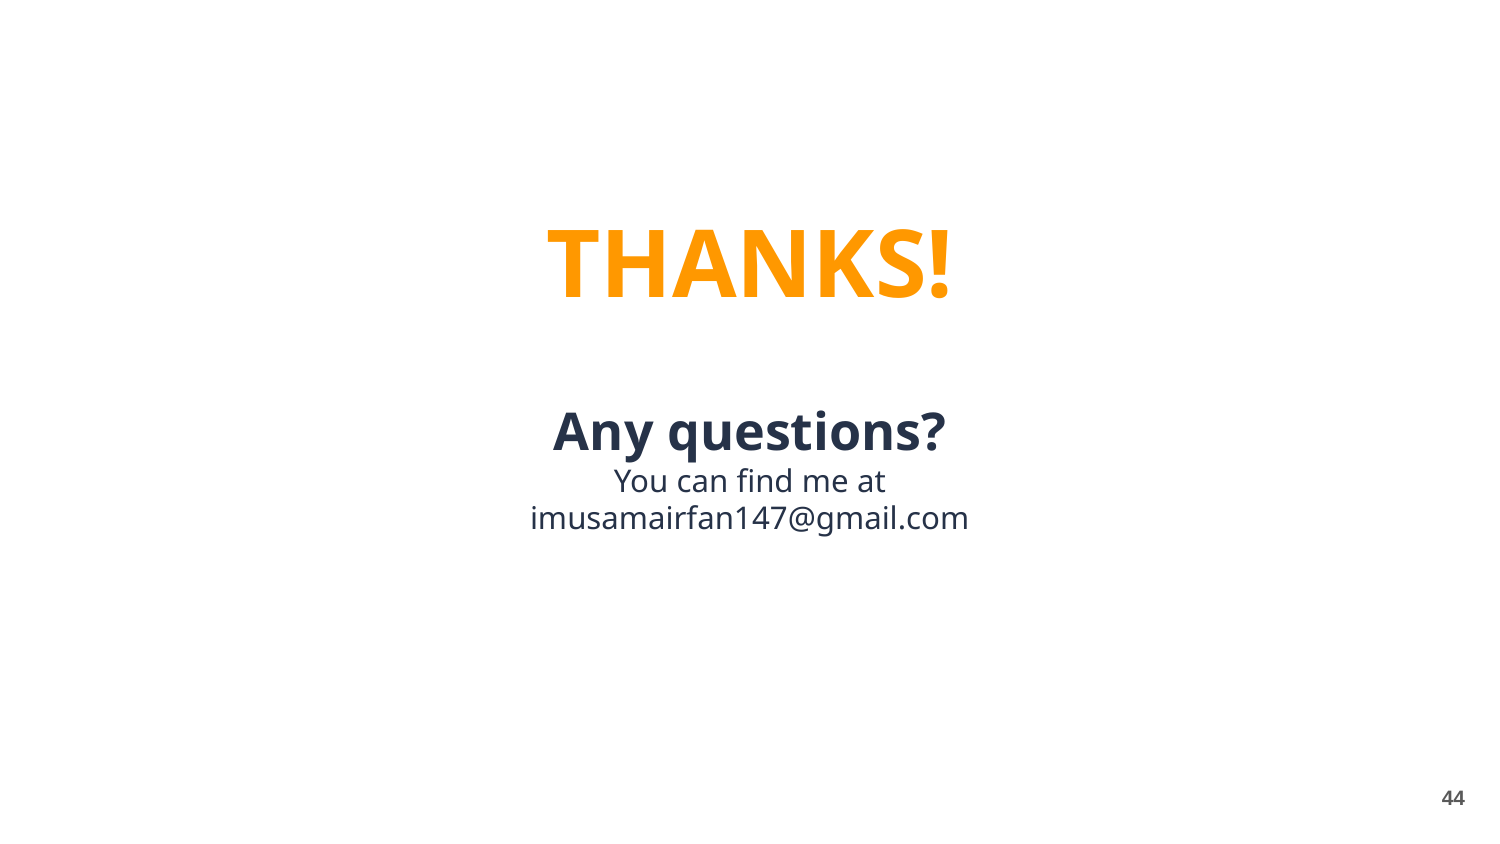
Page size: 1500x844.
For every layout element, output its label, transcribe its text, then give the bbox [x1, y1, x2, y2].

slide_number ‹#› [1389, 764, 1480, 830]
text_box THANKS! [344, 262, 1156, 370]
text_box Any questions? You can find me at imusamairfan147@gmail.com [344, 397, 1156, 537]
